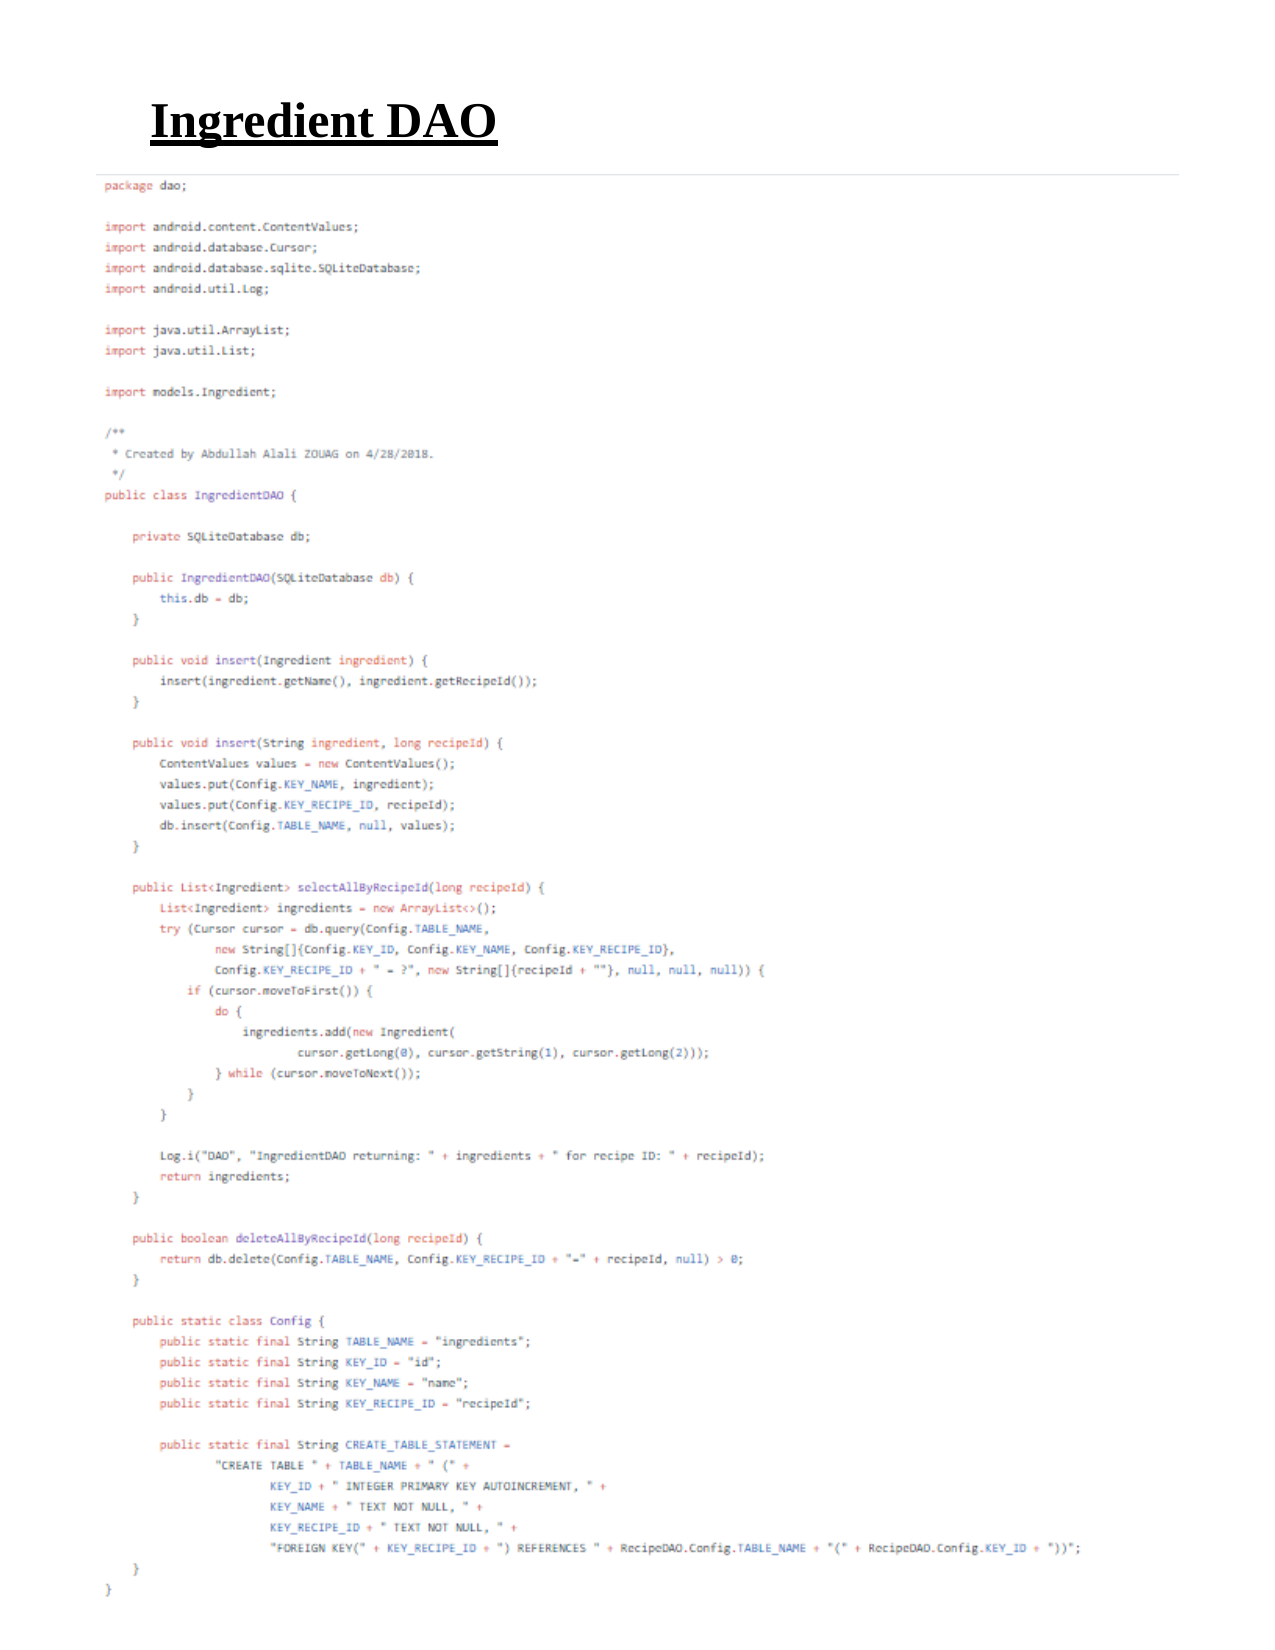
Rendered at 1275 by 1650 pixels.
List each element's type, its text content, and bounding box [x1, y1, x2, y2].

picture [95, 174, 1180, 1601]
title Ingredient DAO [150, 87, 670, 149]
